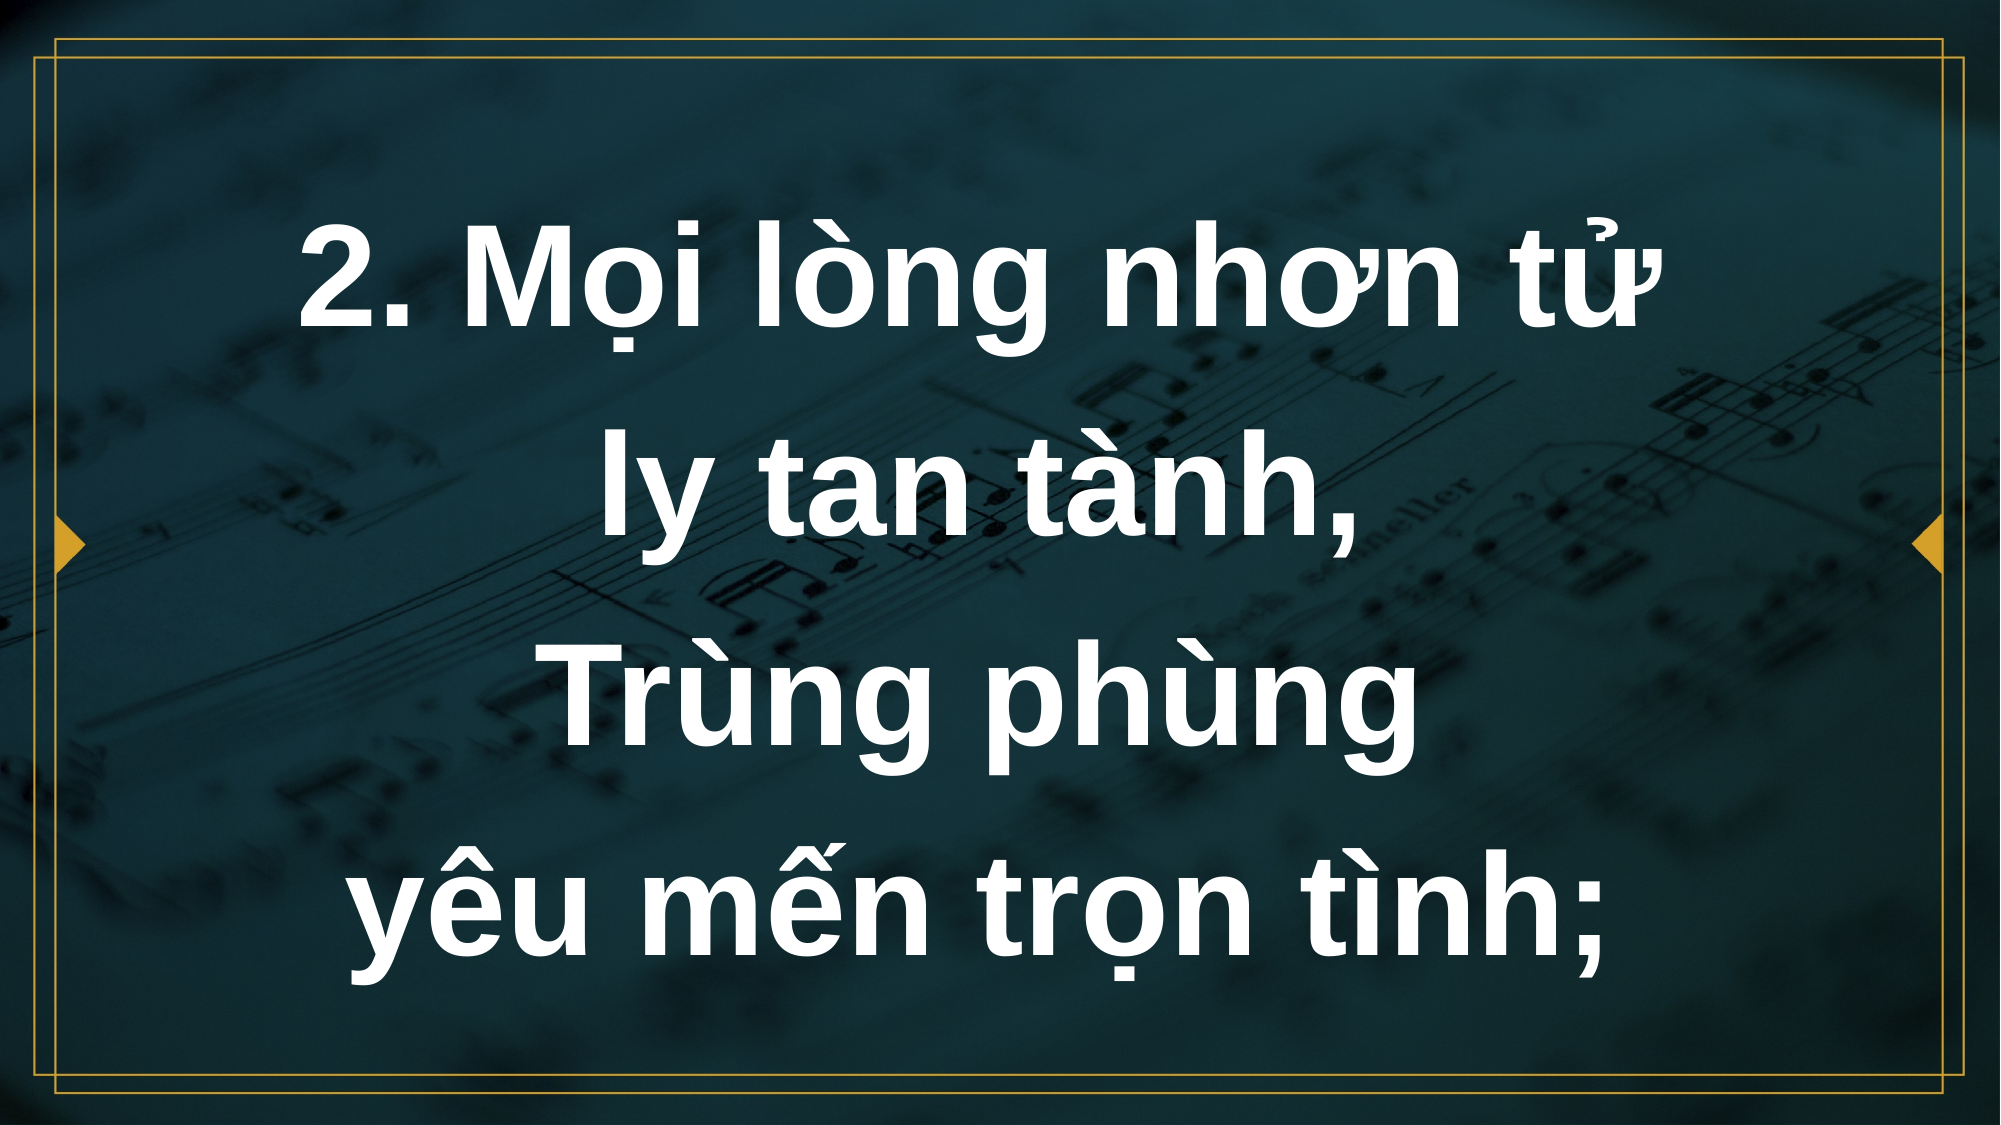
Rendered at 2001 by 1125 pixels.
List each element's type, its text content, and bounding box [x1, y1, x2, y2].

picture [0, 0, 2000, 1125]
title 2. Mọi lòng nhơn tử ly tan tành, Trùng phùng yêu mến trọn tình; [55, 53, 1945, 1077]
